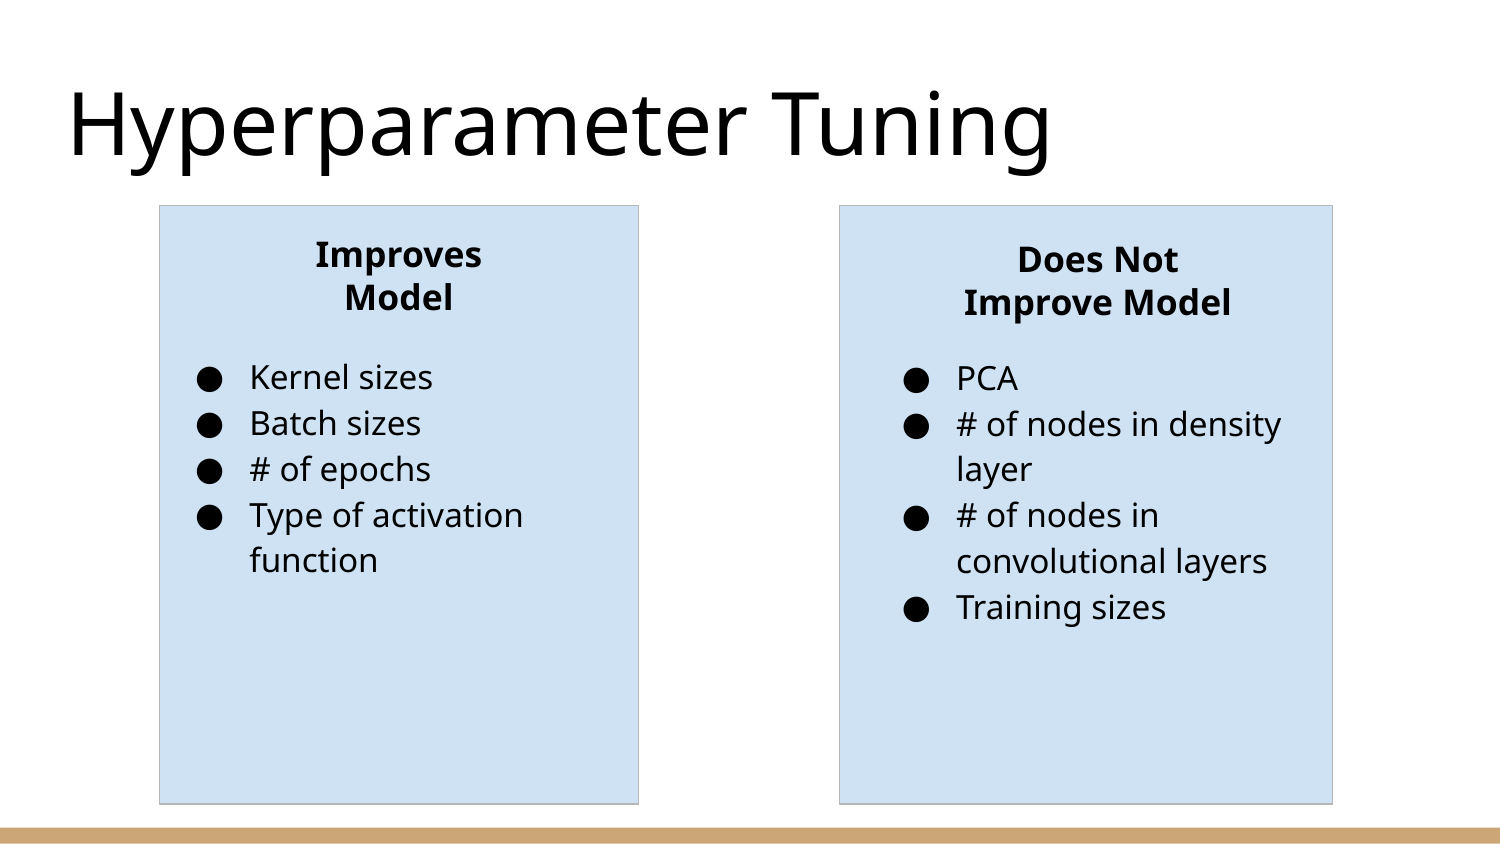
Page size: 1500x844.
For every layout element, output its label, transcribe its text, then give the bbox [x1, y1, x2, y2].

title Hyperparameter Tuning [51, 51, 1449, 189]
list Kernel sizes Batch sizes # of epochs Type of activation function [159, 335, 639, 785]
text_box [159, 205, 639, 335]
text_box Does Not Improve Model [945, 222, 1251, 335]
text_box [159, 785, 639, 804]
text_box Improves Model [246, 217, 552, 333]
text_box [839, 205, 1333, 804]
list PCA # of nodes in density layer # of nodes in convolutional layers Training sizes [866, 335, 1346, 786]
